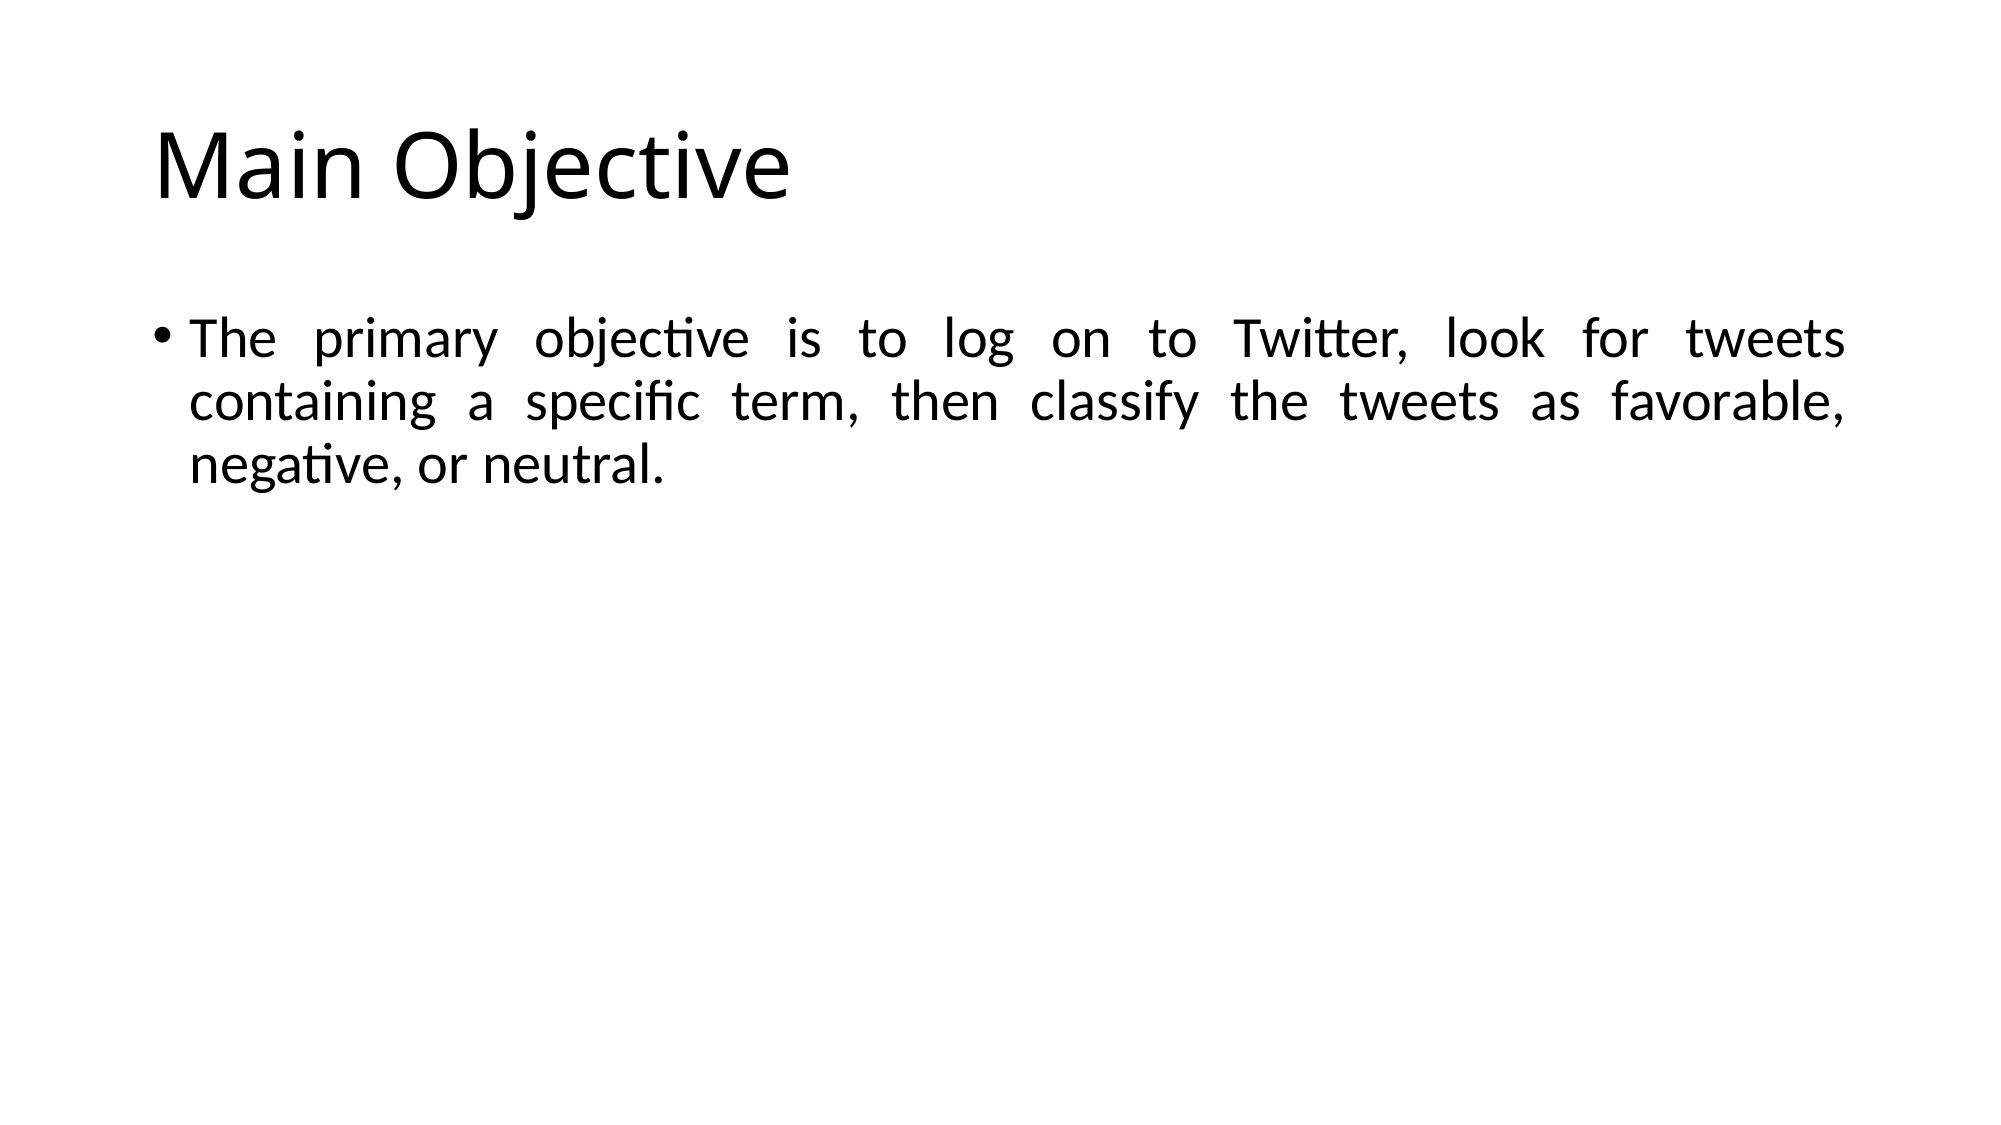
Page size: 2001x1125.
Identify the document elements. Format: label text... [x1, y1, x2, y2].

list The primary objective is to log on to Twitter, look for tweets containing a specific term, then classify the tweets as favorable, negative, or neutral. [137, 299, 1863, 1014]
title Main Objective [137, 59, 1863, 278]
